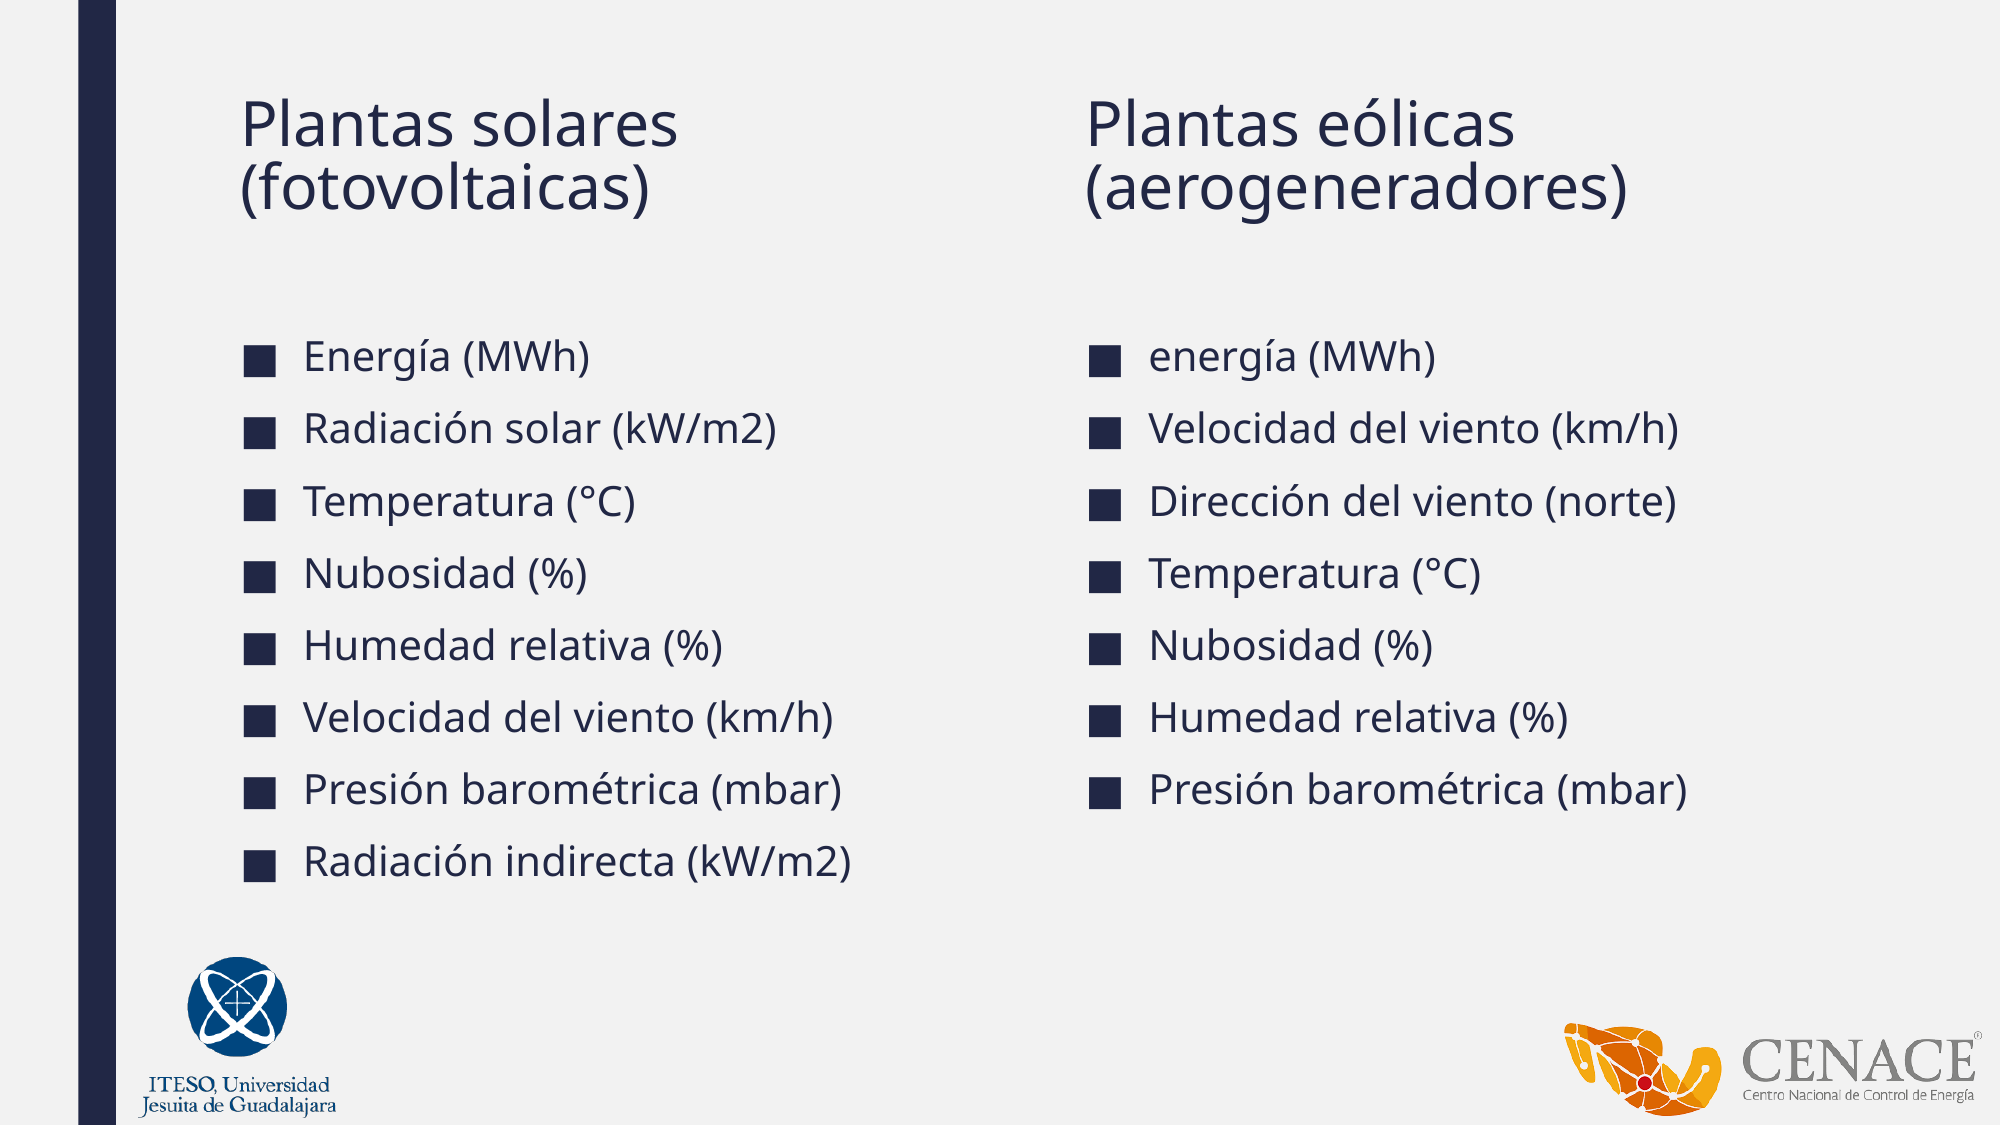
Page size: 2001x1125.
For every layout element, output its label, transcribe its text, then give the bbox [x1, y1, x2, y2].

list energía (MWh) Velocidad del viento (km/h) Dirección del viento (norte) Temperatura (°C) Nubosidad (%) Humedad relativa (%) Presión barométrica (mbar) [1070, 326, 1800, 963]
list Plantas solares (fotovoltaicas) [225, 94, 954, 230]
list Plantas eólicas (aerogeneradores) [1070, 94, 1800, 230]
list Energía (MWh) Radiación solar (kW/m2) Temperatura (°C) Nubosidad (%) Humedad relativa (%) Velocidad del viento (km/h) Presión barométrica (mbar) Radiación indirecta (kW/m2) [225, 326, 954, 963]
picture [1563, 1022, 1987, 1117]
picture [137, 957, 336, 1118]
